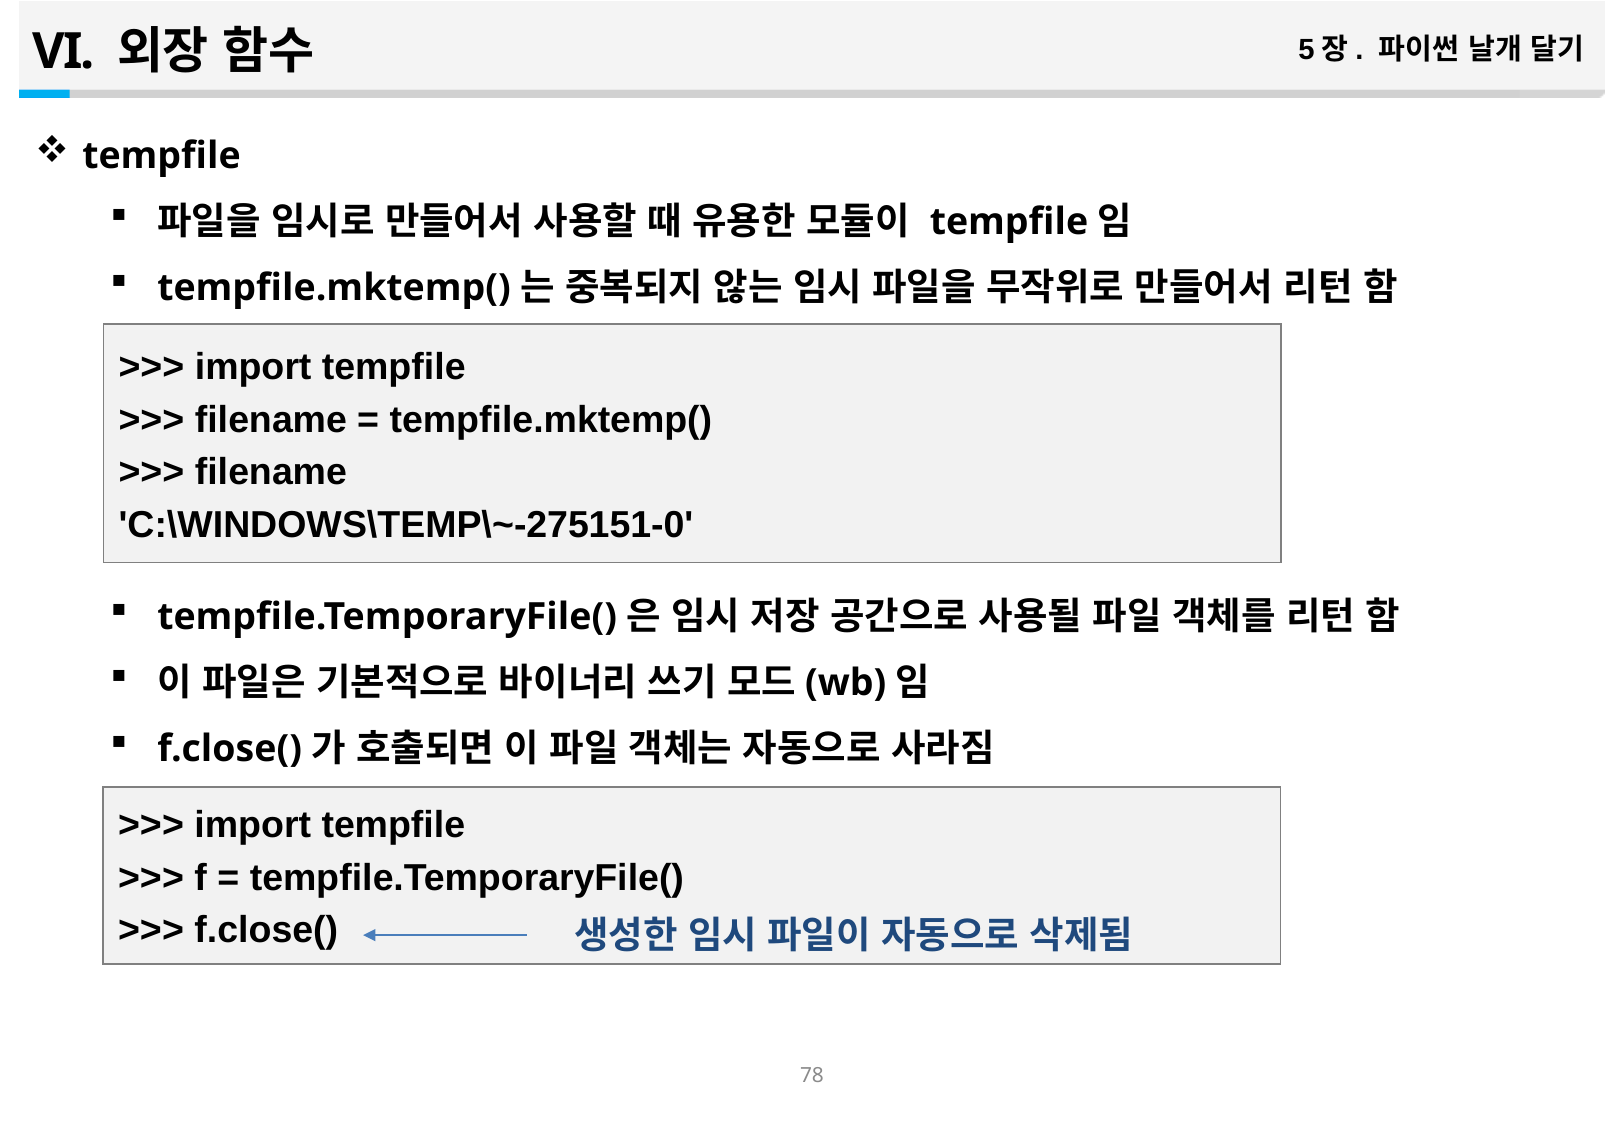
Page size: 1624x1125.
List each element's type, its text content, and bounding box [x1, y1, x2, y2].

picture [19, 1, 1605, 98]
text_box >>> import tempfile >>> f = tempfile.TemporaryFile() >>> f.close() [103, 786, 1281, 964]
text_box >>> import tempfile >>> filename = tempfile.mktemp() >>> filename 'C:\WINDOWS\TEMP\~-275151-0' [103, 324, 1281, 563]
slide_number 77 [622, 1045, 1002, 1106]
text_box 생성한 임시 파일이 자동으로 삭제됨 [559, 903, 1149, 964]
text_box tempfile 파일을 임시로 만들어서 사용할 때 유용한 모듈이 tempfile임 tempfile.mktemp()는 중복되지 않는 임시 파일을 무작위로 만들어서 리턴 함 tempfile.TemporaryFile()은 임시 저장 공간으로 사용될 파일 객체를 리턴 함 이 파일은 기본적으로 바이너리 쓰기 모드(wb)임 f.close()가 호출되면 이 파일 객체는 자동으로 사라짐 [20, 123, 1602, 843]
text_box 5장. 파이썬 날개 달기 [1283, 22, 1600, 73]
list 외장 함수 [17, 11, 1167, 85]
